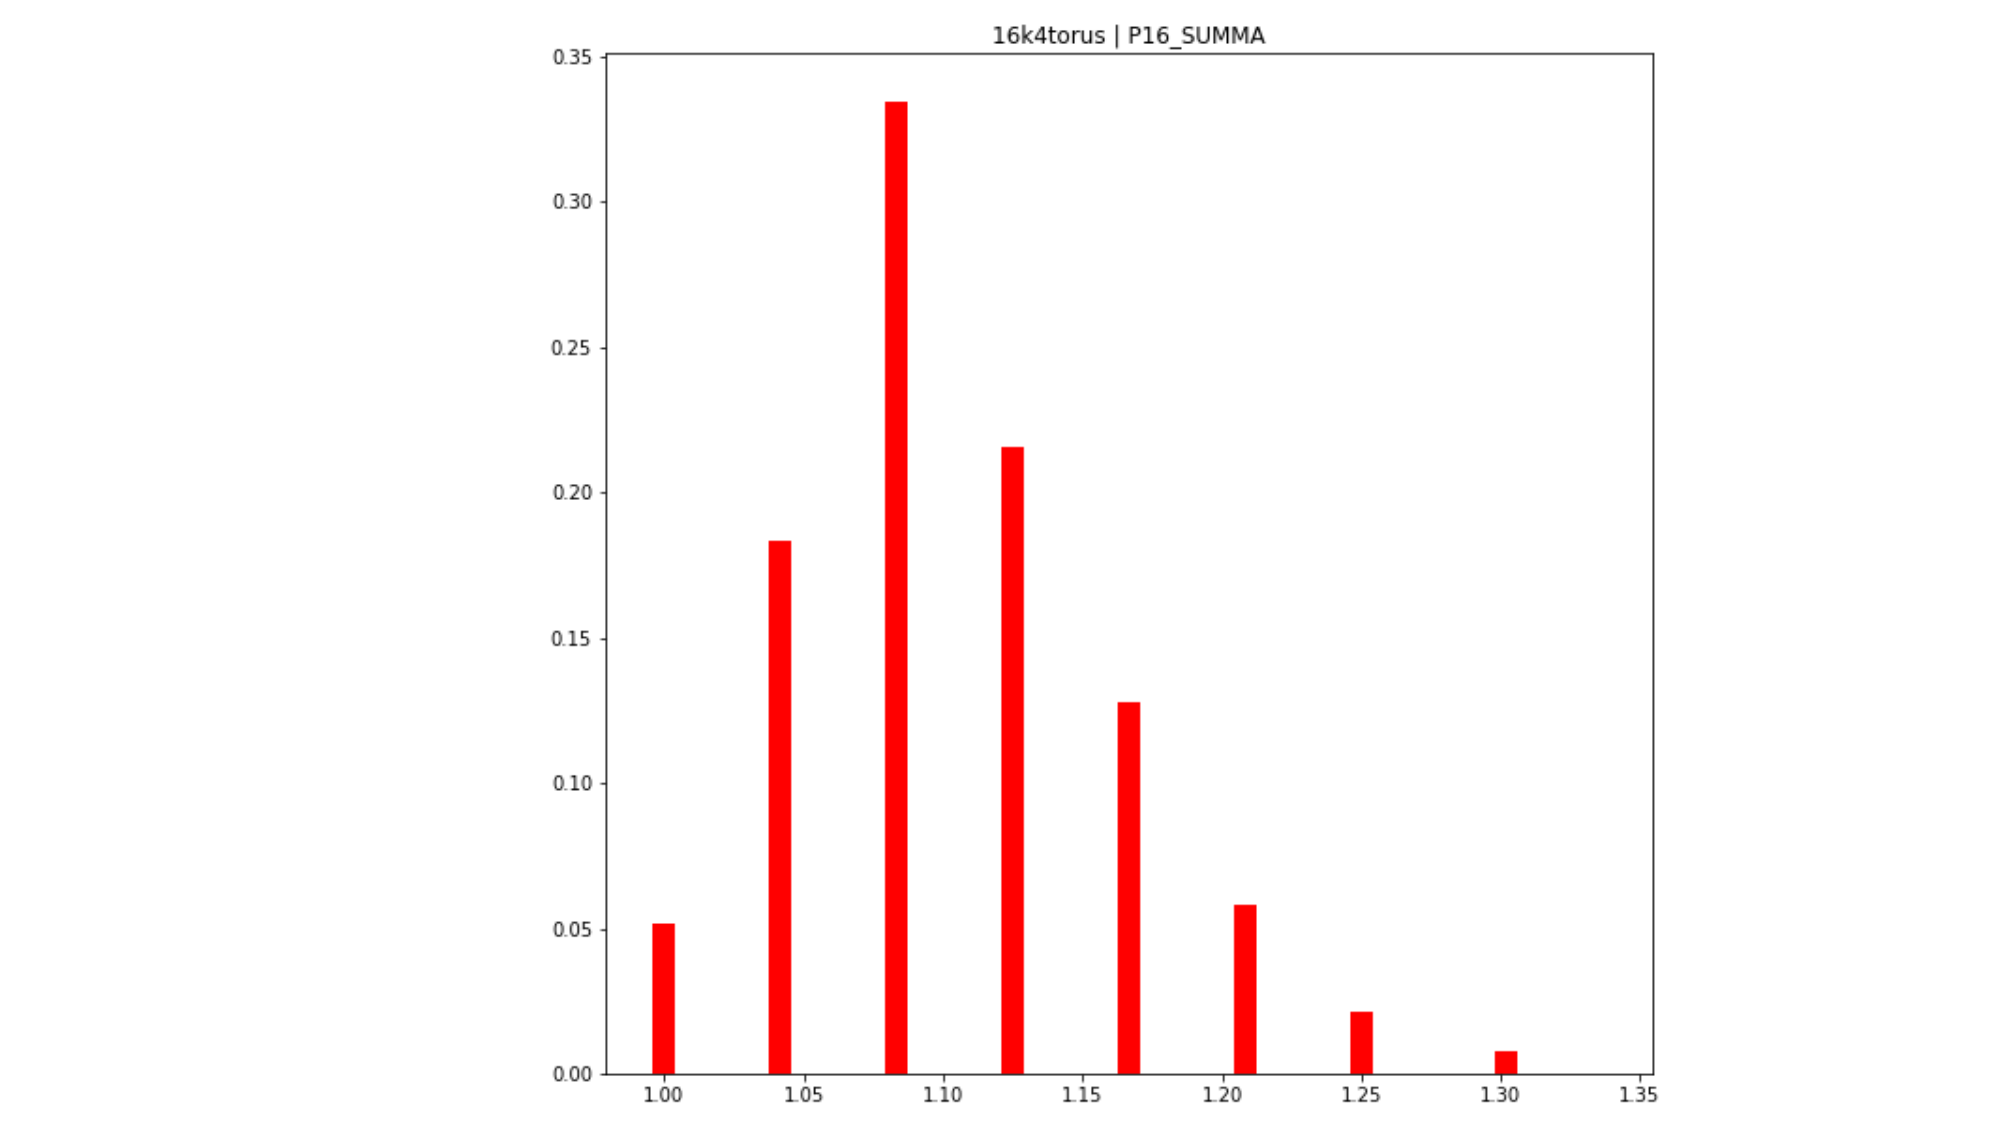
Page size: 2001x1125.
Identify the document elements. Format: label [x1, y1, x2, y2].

picture [437, 0, 1788, 1125]
